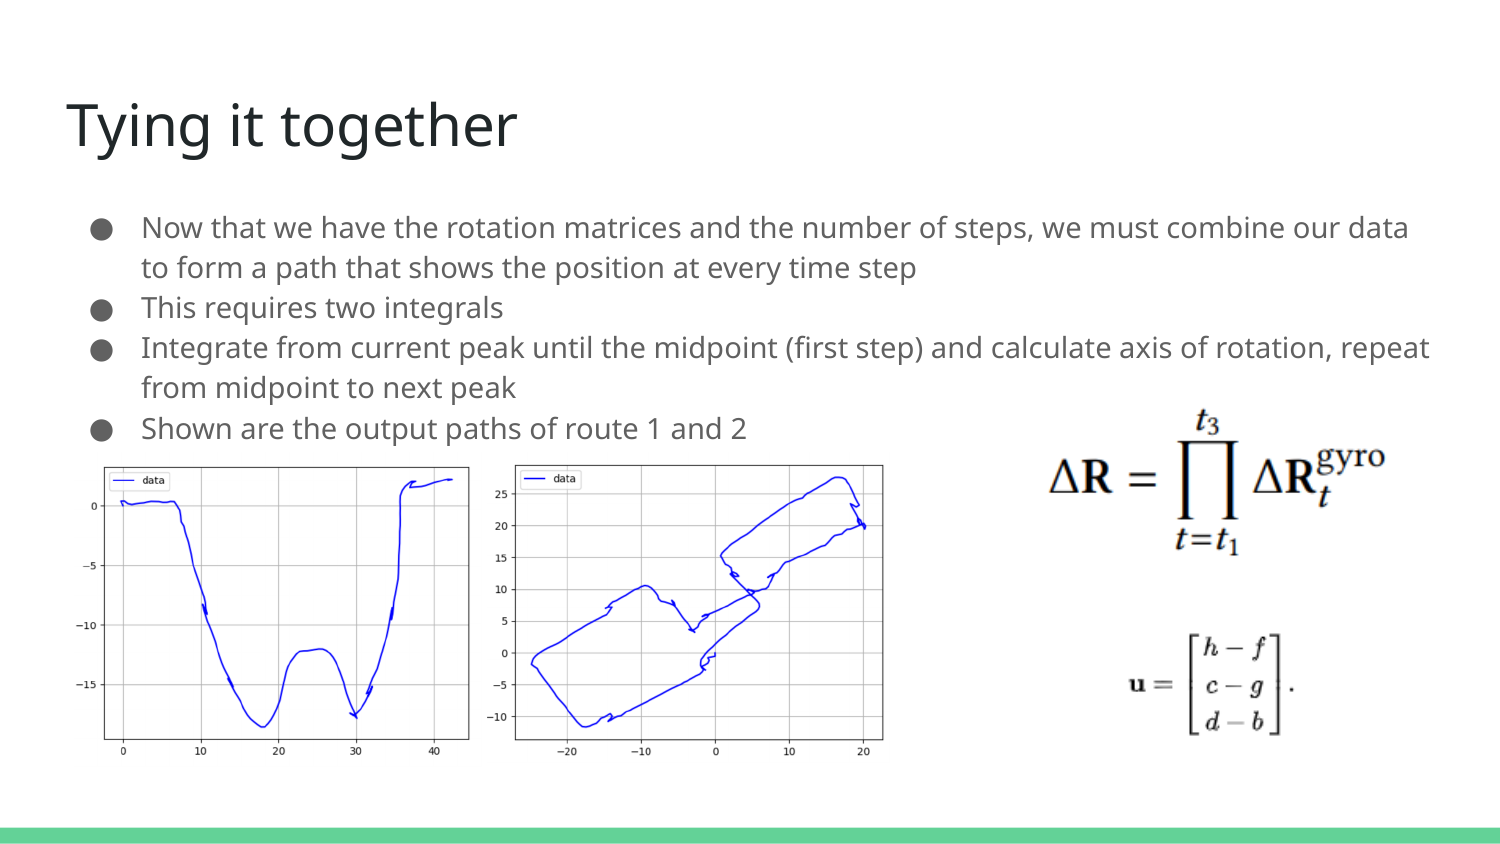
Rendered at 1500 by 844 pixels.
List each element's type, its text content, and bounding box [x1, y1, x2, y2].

picture [74, 452, 483, 767]
picture [1029, 365, 1405, 573]
list Now that we have the rotation matrices and the number of steps, we must combine our data to form a path that shows the position at every time step This requires two integrals Integrate from current peak until the midpoint (first step) and calculate axis of rotation, repeat from midpoint to next peak Shown are the output paths of route 1 and 2 [51, 189, 1449, 750]
picture [1113, 614, 1321, 750]
picture [487, 452, 890, 763]
title Tying it together [51, 72, 1449, 167]
